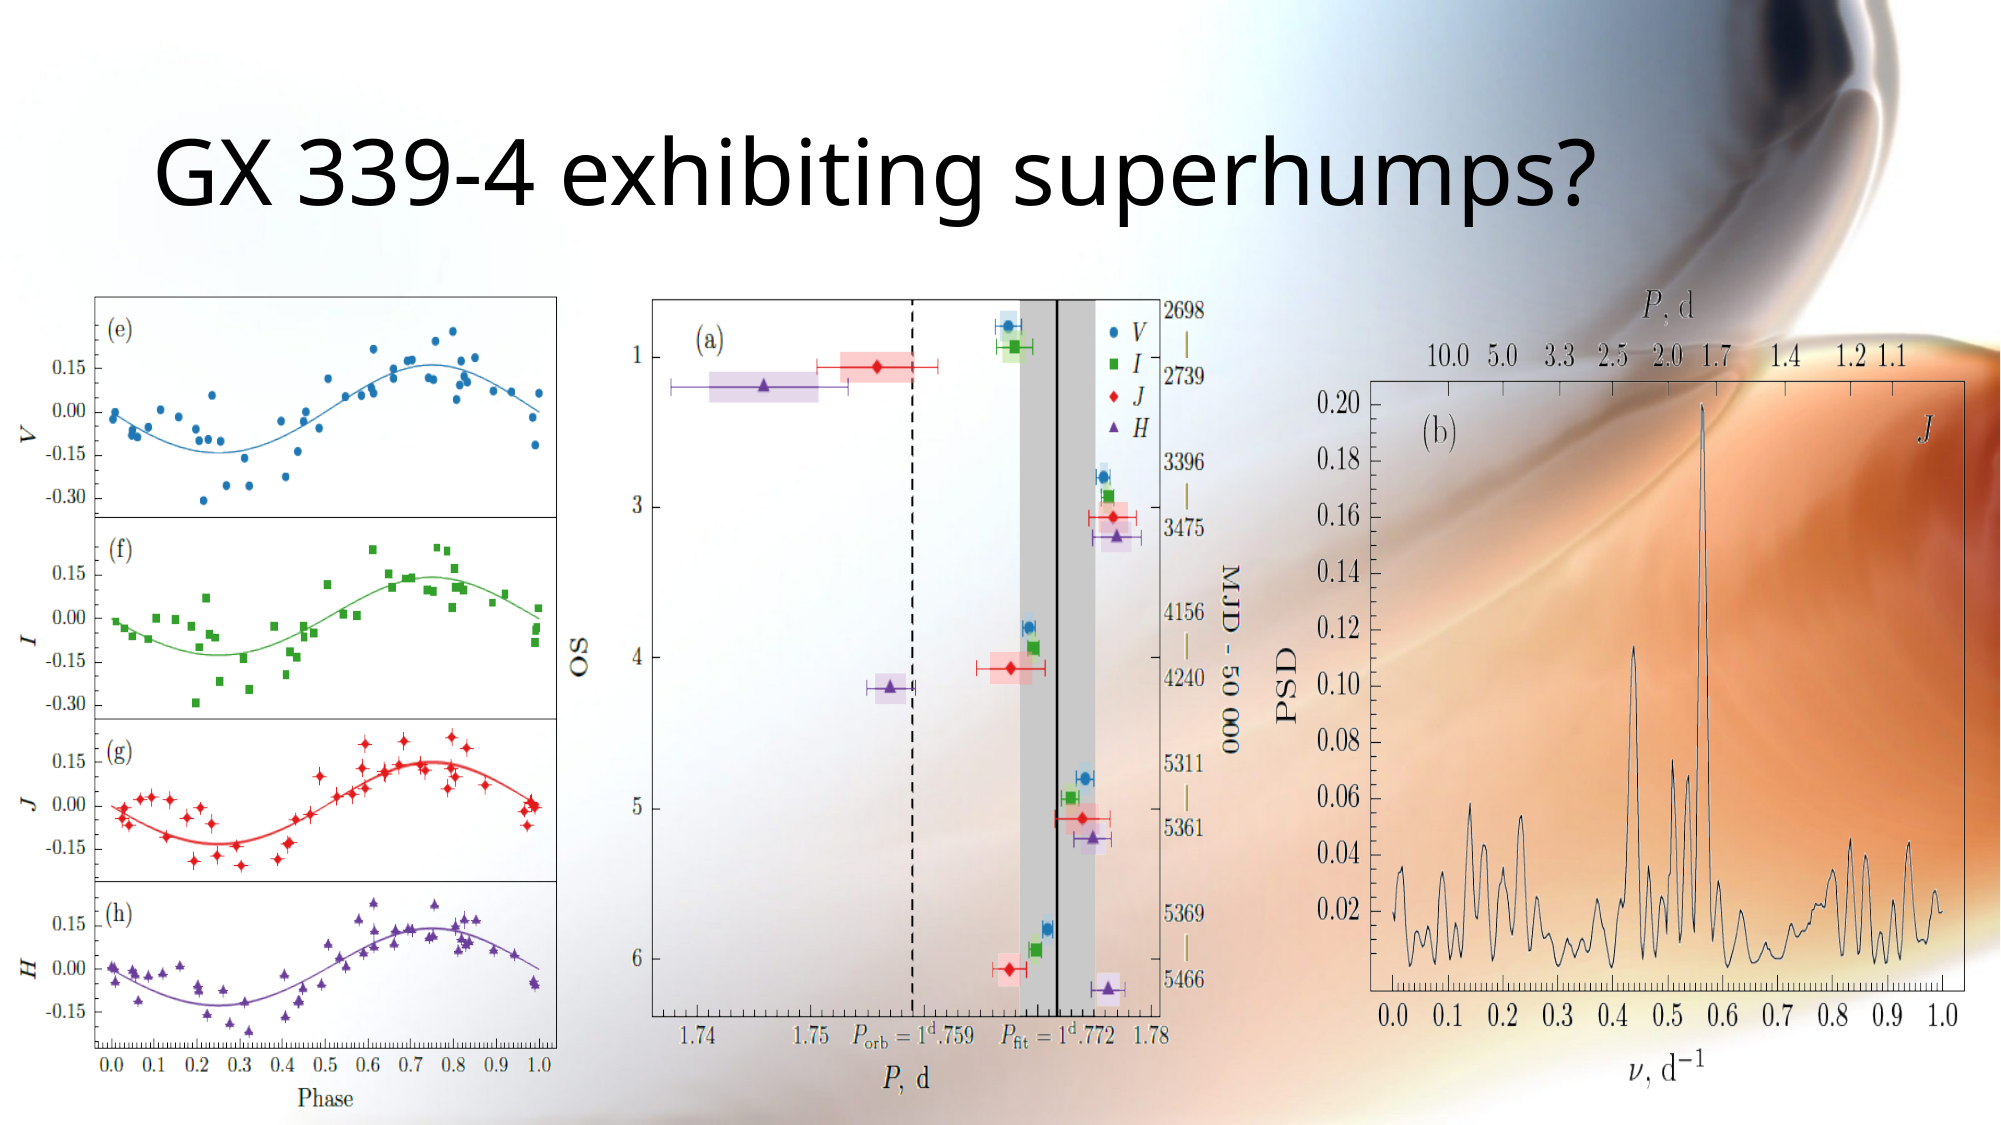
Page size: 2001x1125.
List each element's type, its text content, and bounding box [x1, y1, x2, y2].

picture [0, 0, 2001, 1125]
title GX 339-4 exhibiting superhumps? [137, 59, 1863, 271]
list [0, 271, 581, 1119]
